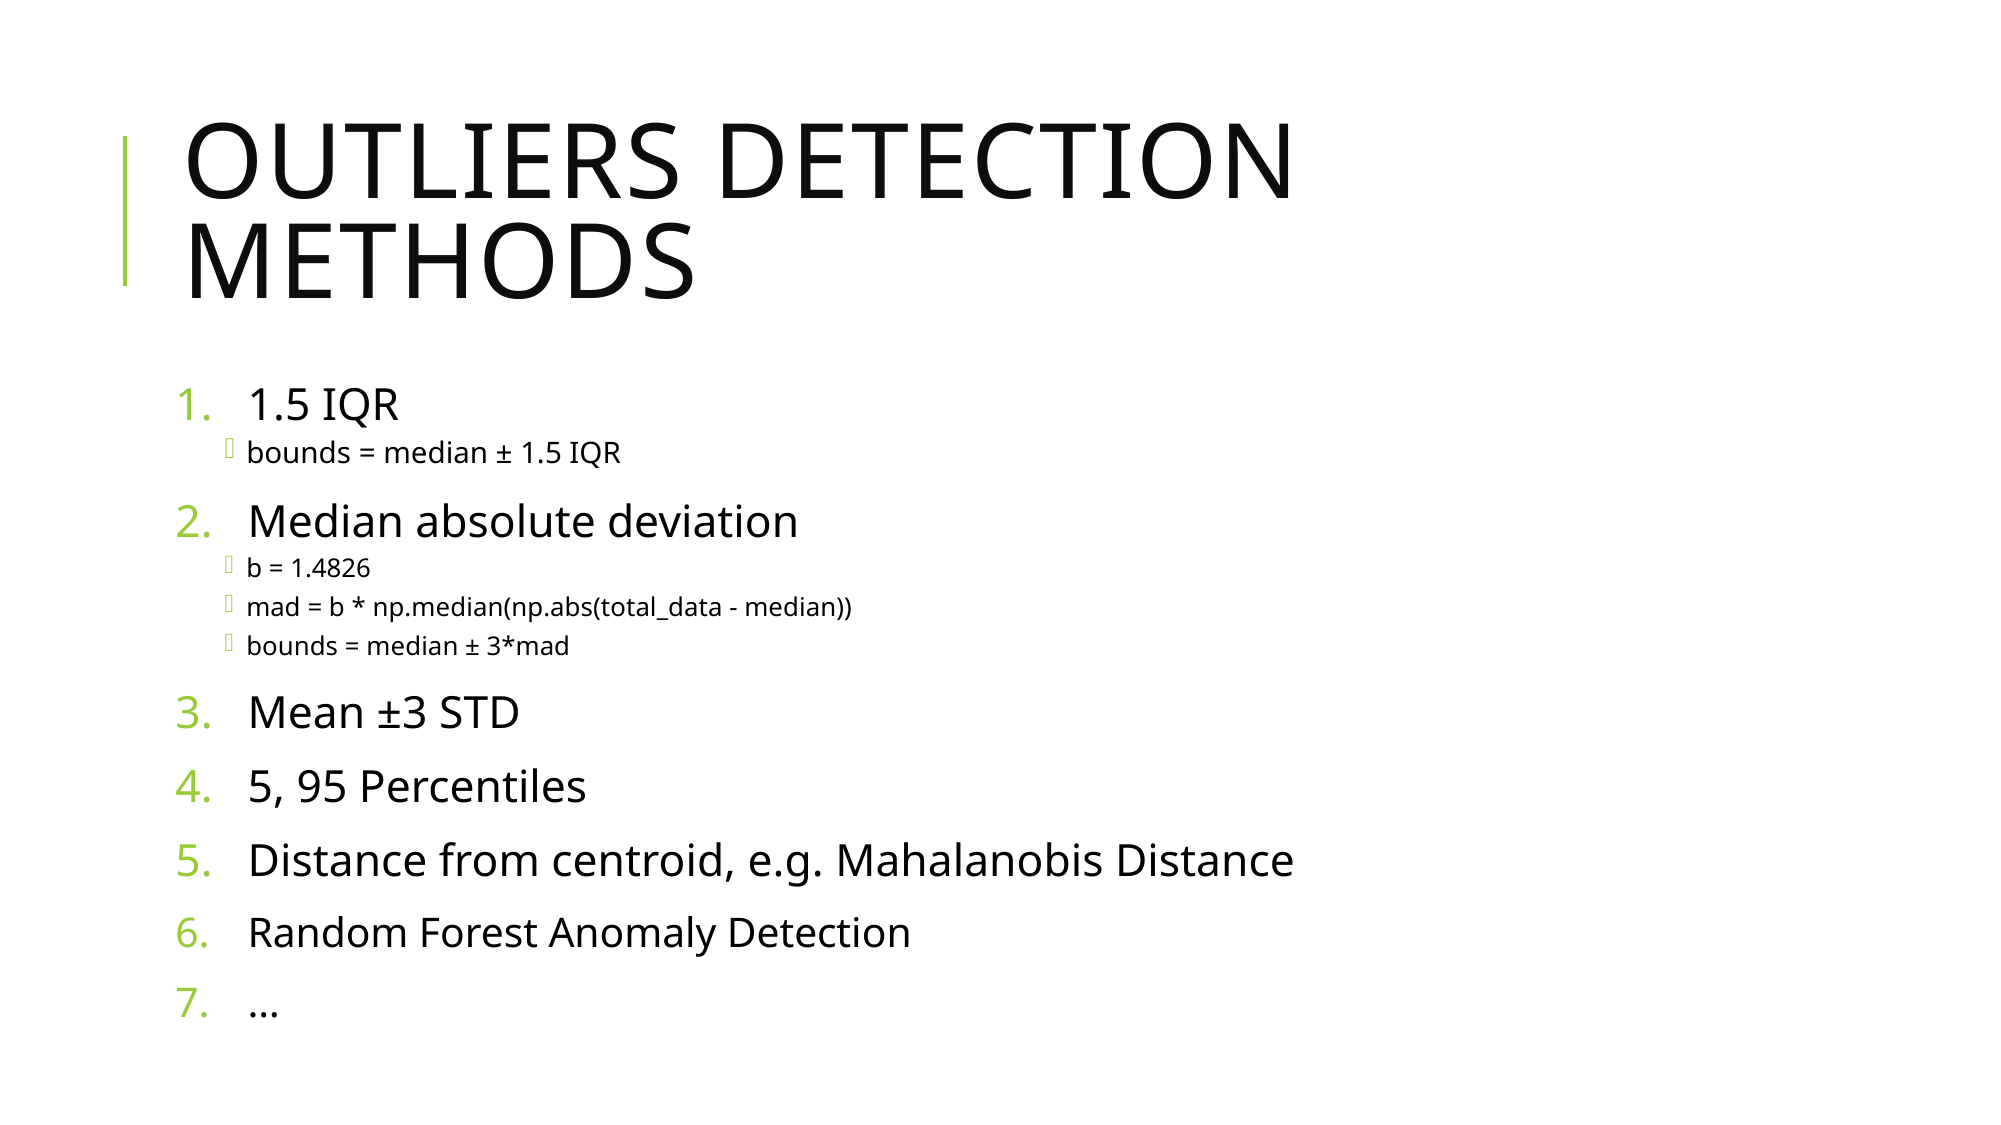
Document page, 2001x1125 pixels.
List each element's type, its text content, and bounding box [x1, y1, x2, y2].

list 1.5 IQR bounds = median ± 1.5 IQR Median absolute deviation b = 1.4826 mad = b * np.median(np.abs(total_data - median)) bounds = median ± 3*mad Mean ±3 STD 5, 95 Percentiles Distance from centroid, e.g. Mahalanobis Distance Random Forest Anomaly Detection … [168, 375, 1763, 1035]
title Outliers Detection Methods [168, 96, 1763, 342]
